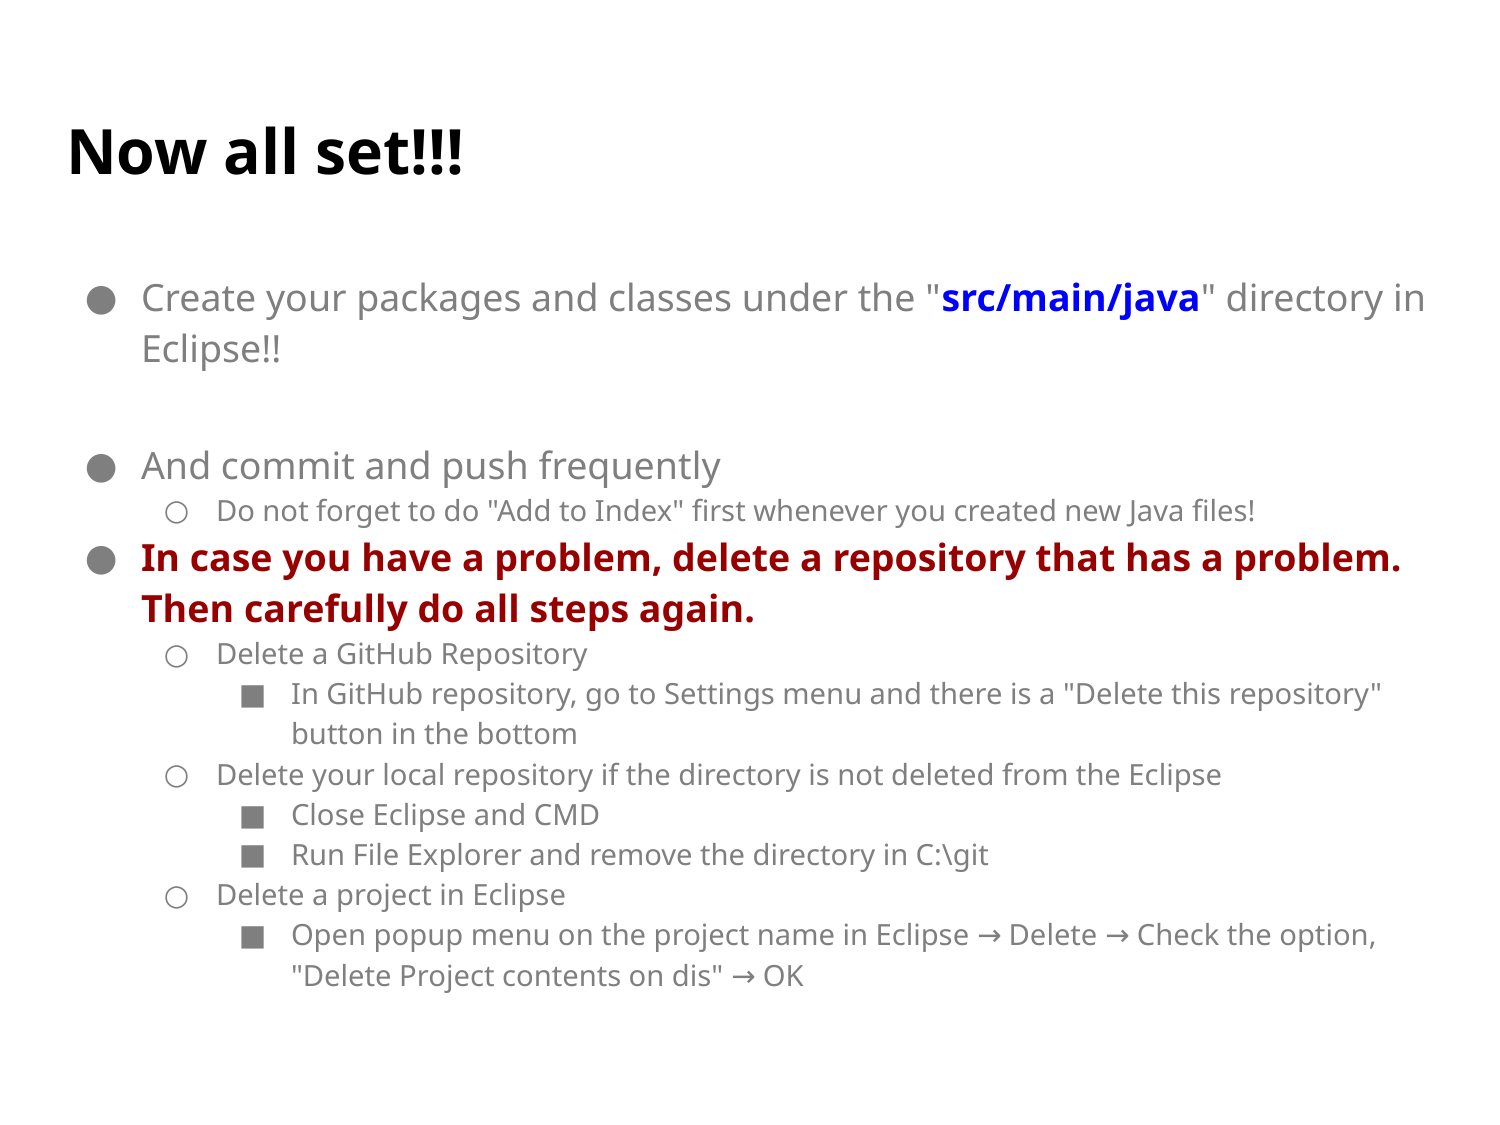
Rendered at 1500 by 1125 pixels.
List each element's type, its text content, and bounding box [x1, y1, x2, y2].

list Create your packages and classes under the "src/main/java" directory in Eclipse!! And commit and push frequently Do not forget to do "Add to Index" first whenever you created new Java files! In case you have a problem, delete a repository that has a problem. Then carefully do all steps again. Delete a GitHub Repository In GitHub repository, go to Settings menu and there is a "Delete this repository" button in the bottom Delete your local repository if the directory is not deleted from the Eclipse Close Eclipse and CMD Run File Explorer and remove the directory in C:\git Delete a project in Eclipse Open popup menu on the project name in Eclipse → Delete → Check the option, "Delete Project contents on dis" → OK [51, 252, 1449, 1000]
title Now all set!!! [51, 97, 1449, 234]
